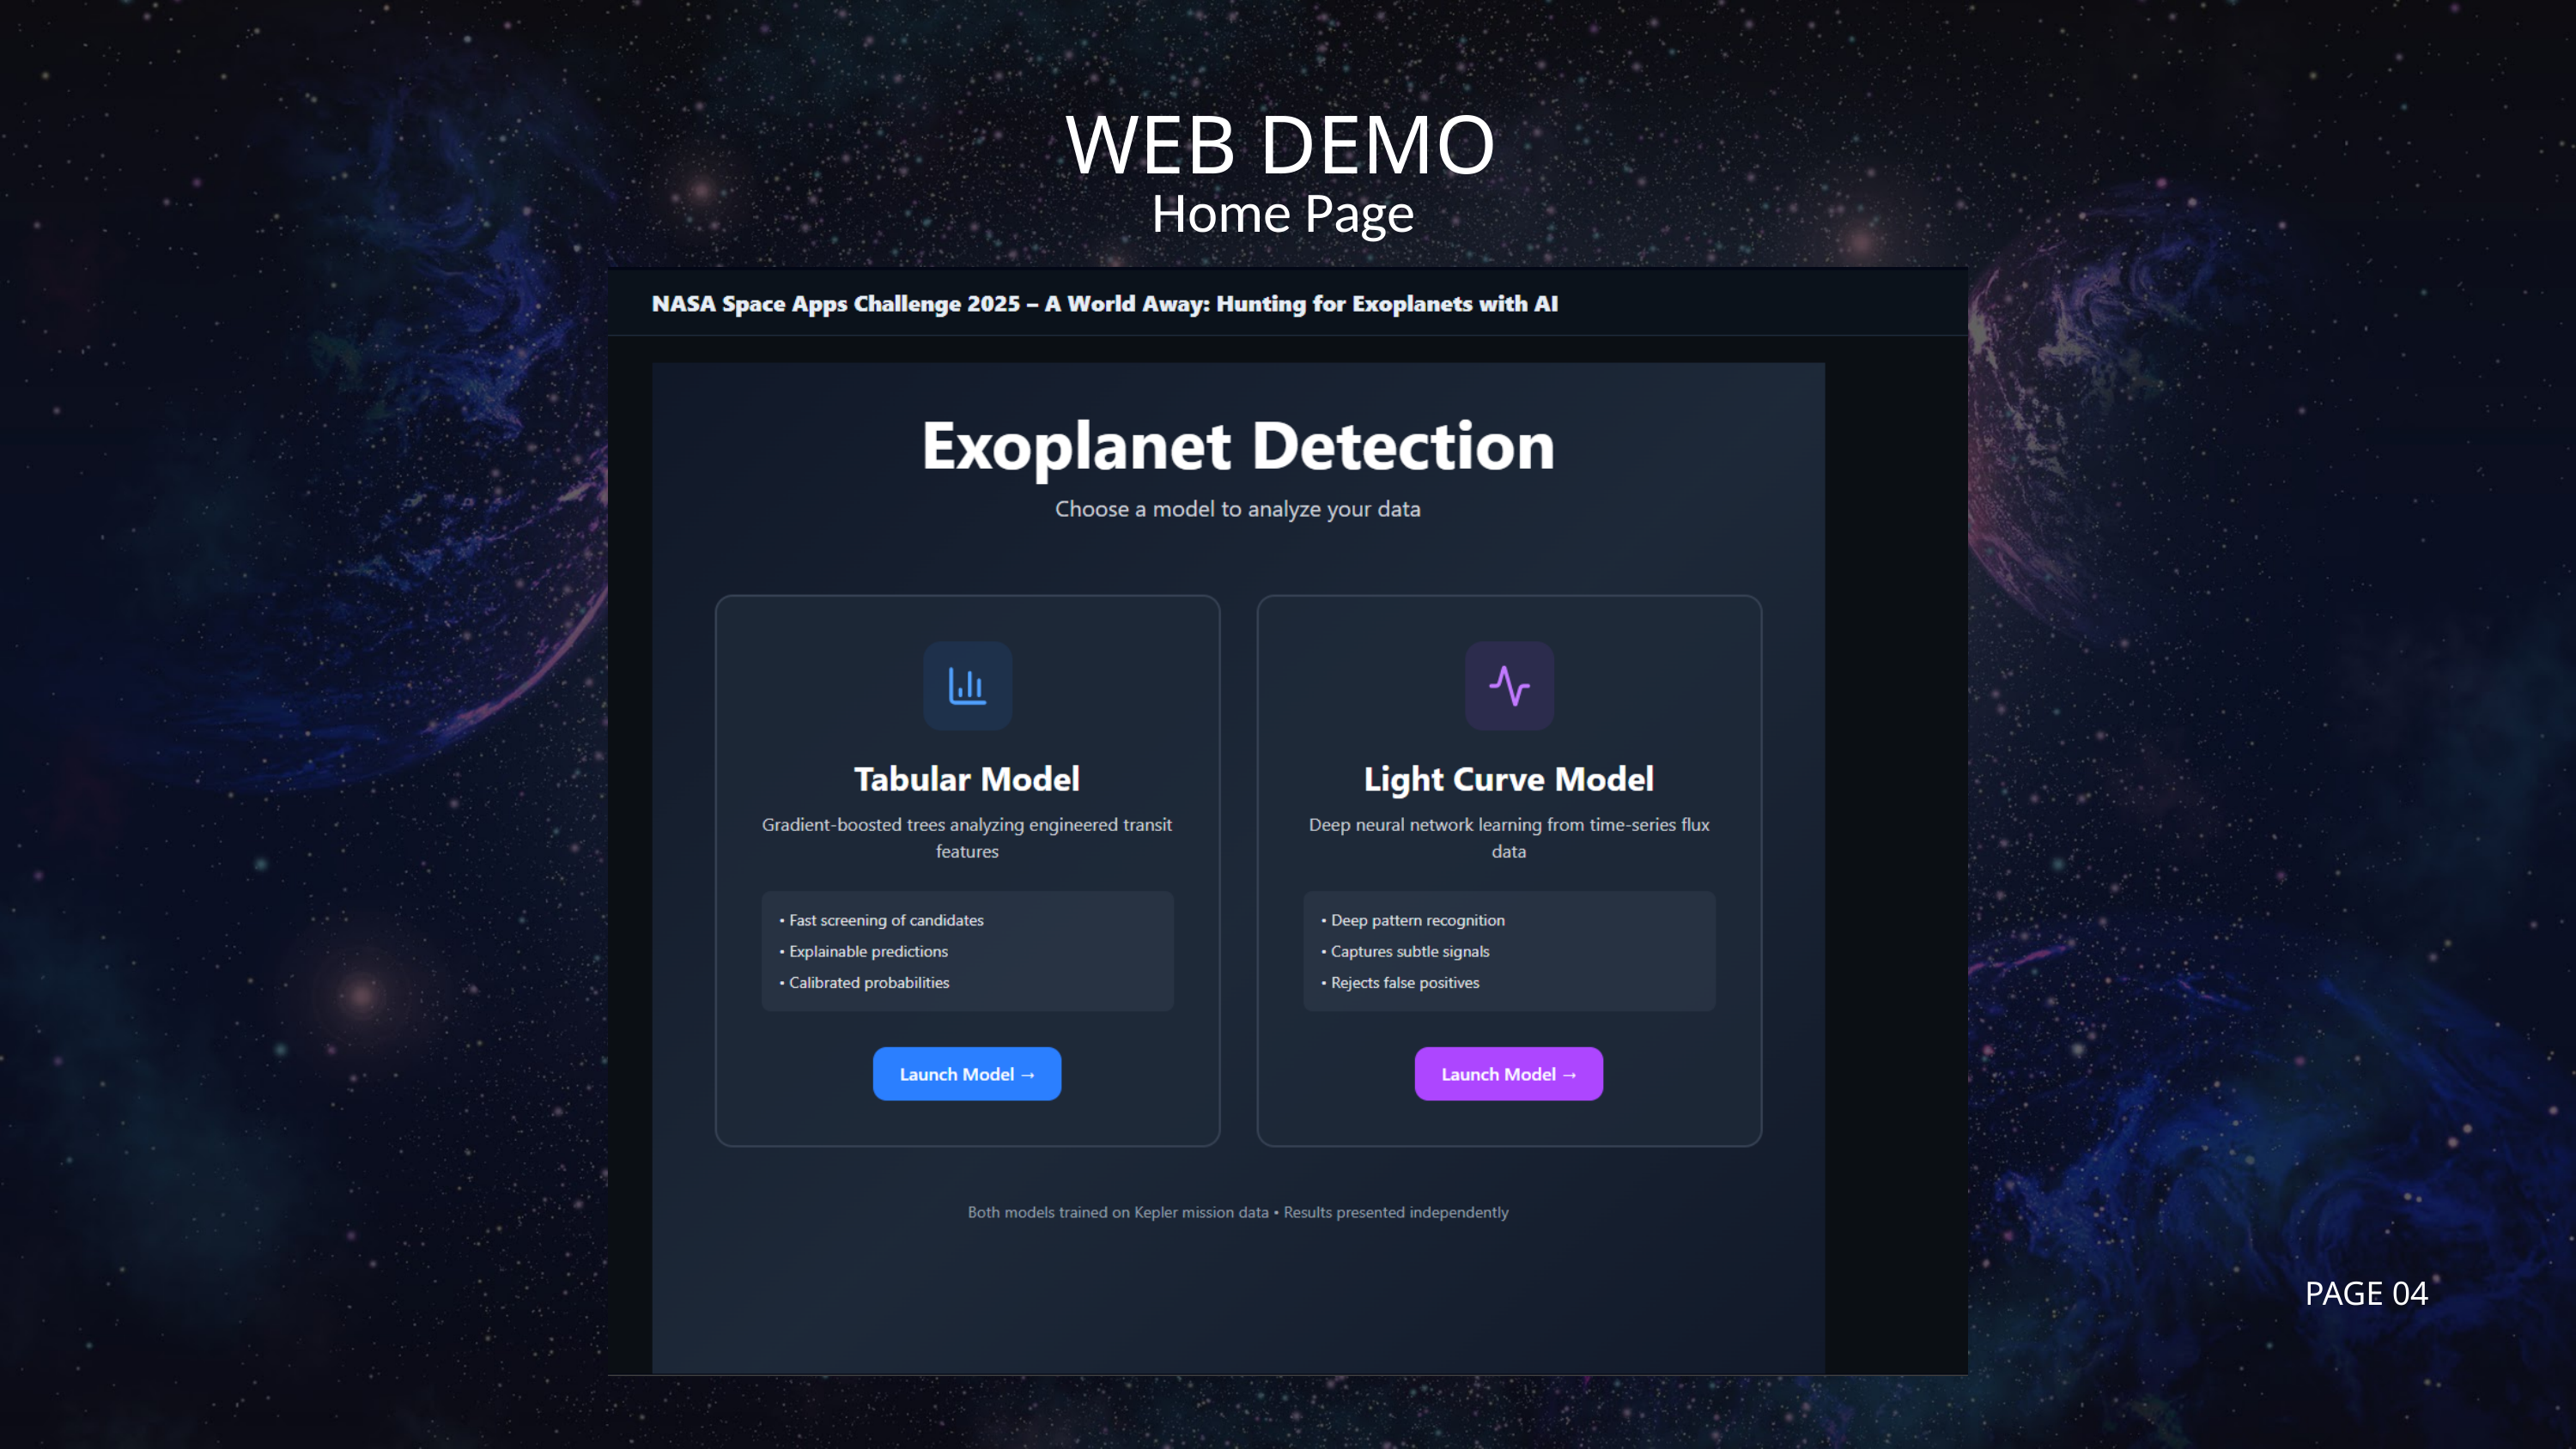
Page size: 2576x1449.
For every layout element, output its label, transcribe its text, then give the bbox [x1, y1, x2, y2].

text_box Home Page [1139, 162, 1437, 257]
text_box [0, 0, 2576, 1449]
text_box WEB DEMO [1065, 55, 1510, 191]
picture [608, 267, 1968, 1376]
text_box PAGE 04 [2245, 1258, 2429, 1313]
